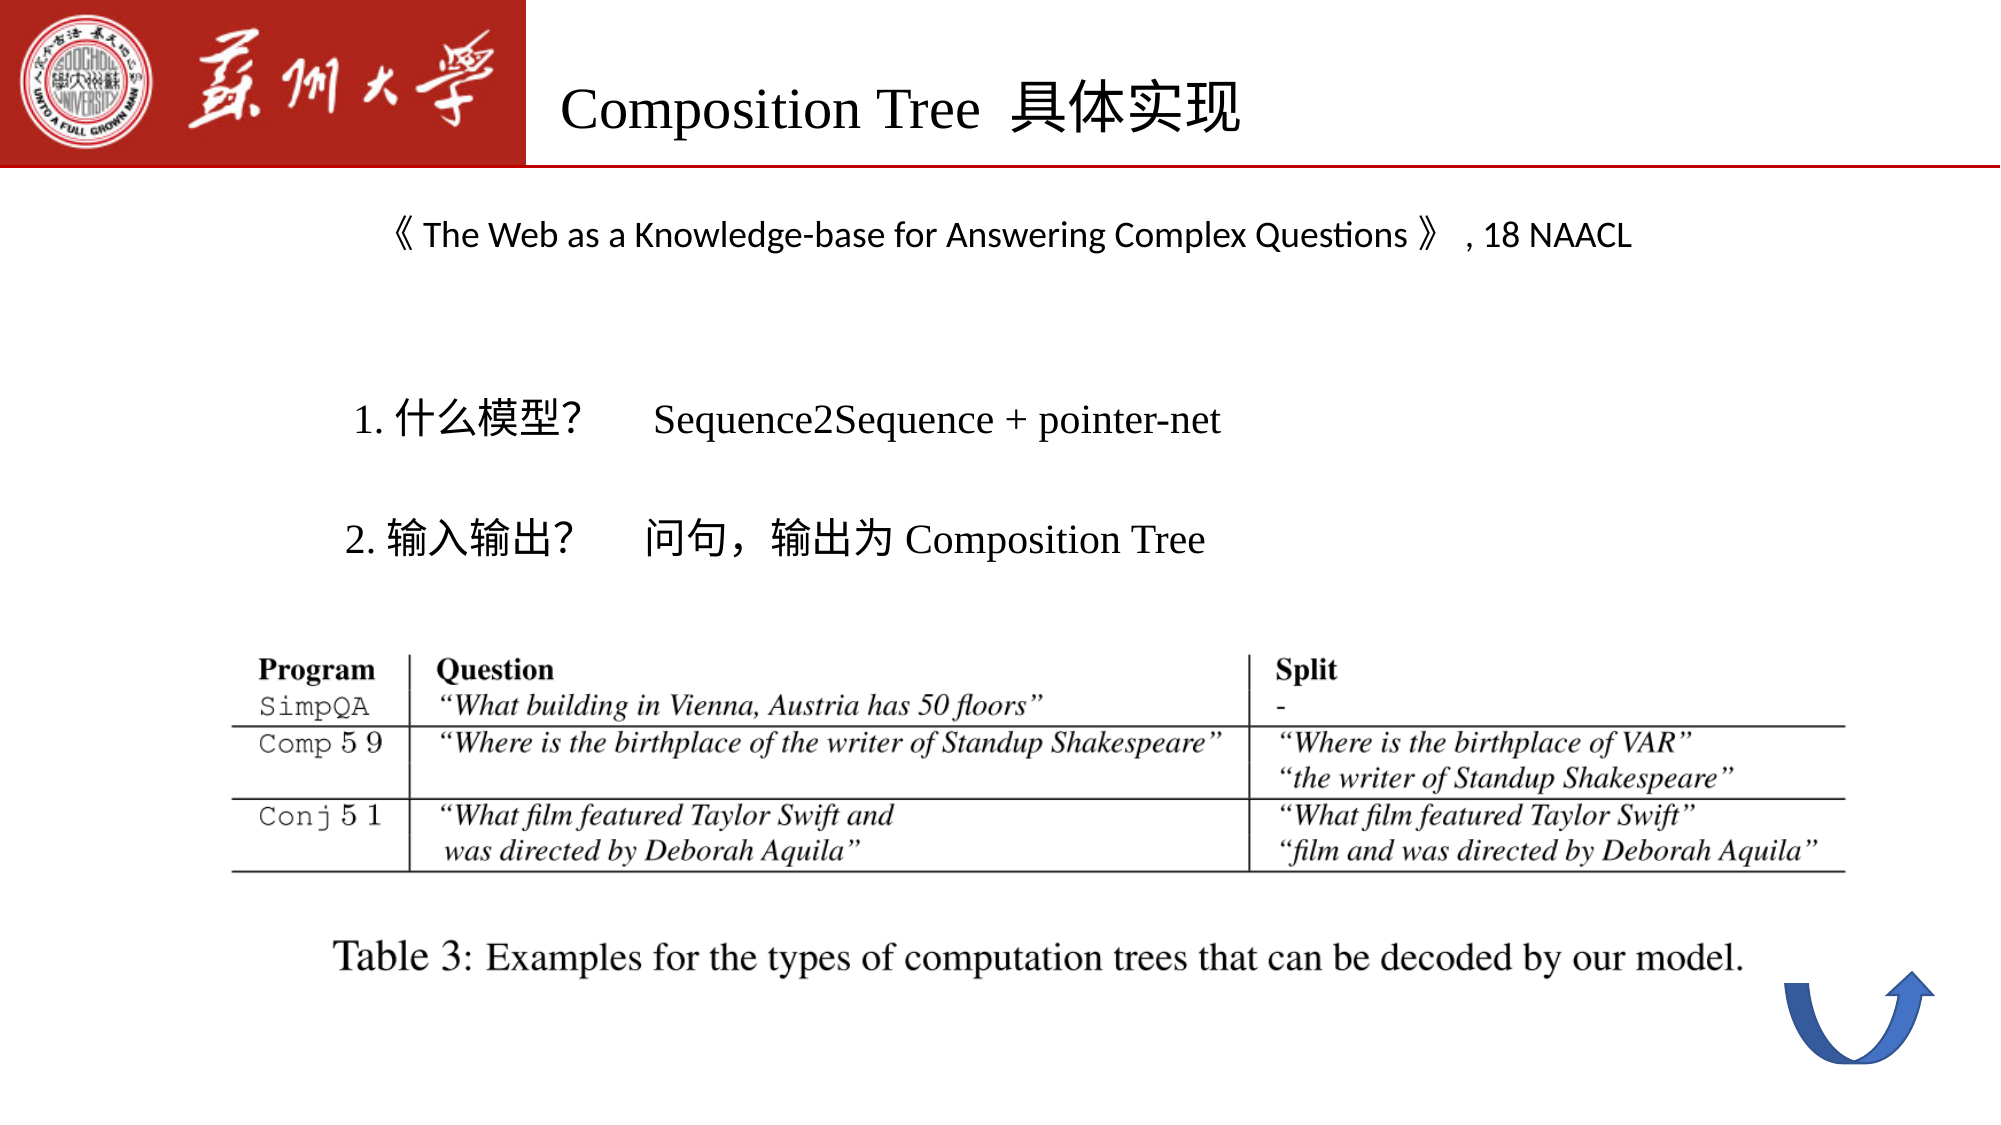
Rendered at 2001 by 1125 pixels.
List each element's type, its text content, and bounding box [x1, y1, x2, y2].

text_box Composition Tree 具体实现 [545, 62, 1258, 148]
text_box 1.什么模型？ Sequence2Sequence + pointer-net [338, 384, 1237, 449]
picture [0, 0, 526, 166]
picture [189, 624, 1846, 983]
text_box ﻿《The Web as a Knowledge-base for Answering Complex Questions》, 18 NAACL [352, 202, 1648, 263]
text_box 2.输入输出？ 问句，输出为Composition Tree [330, 504, 1221, 570]
text_box [1784, 970, 1936, 1065]
